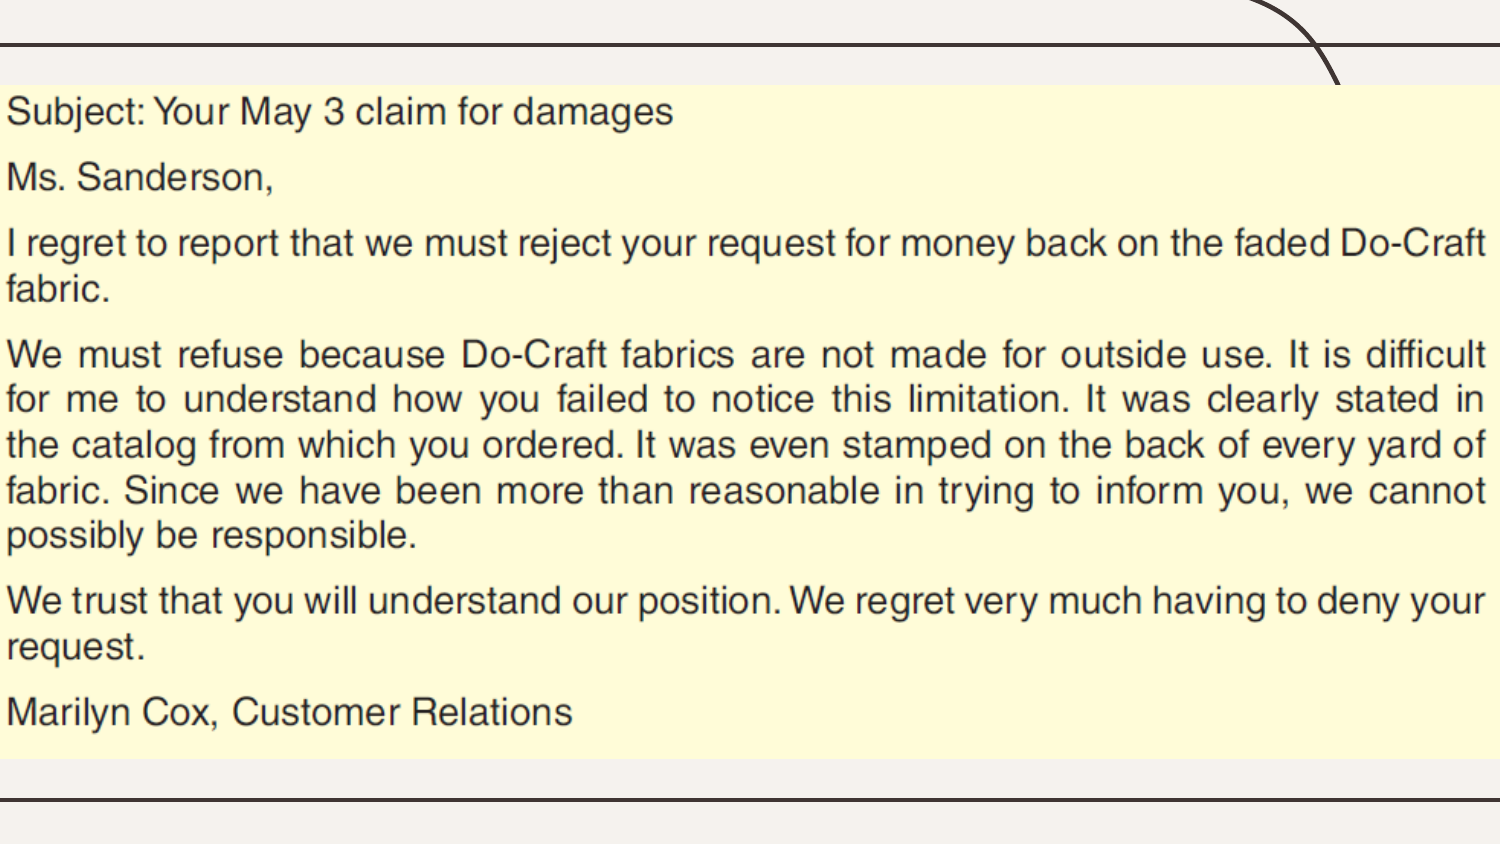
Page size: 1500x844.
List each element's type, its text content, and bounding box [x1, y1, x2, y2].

picture [0, 85, 1500, 759]
title Scenario [116, 72, 1401, 83]
